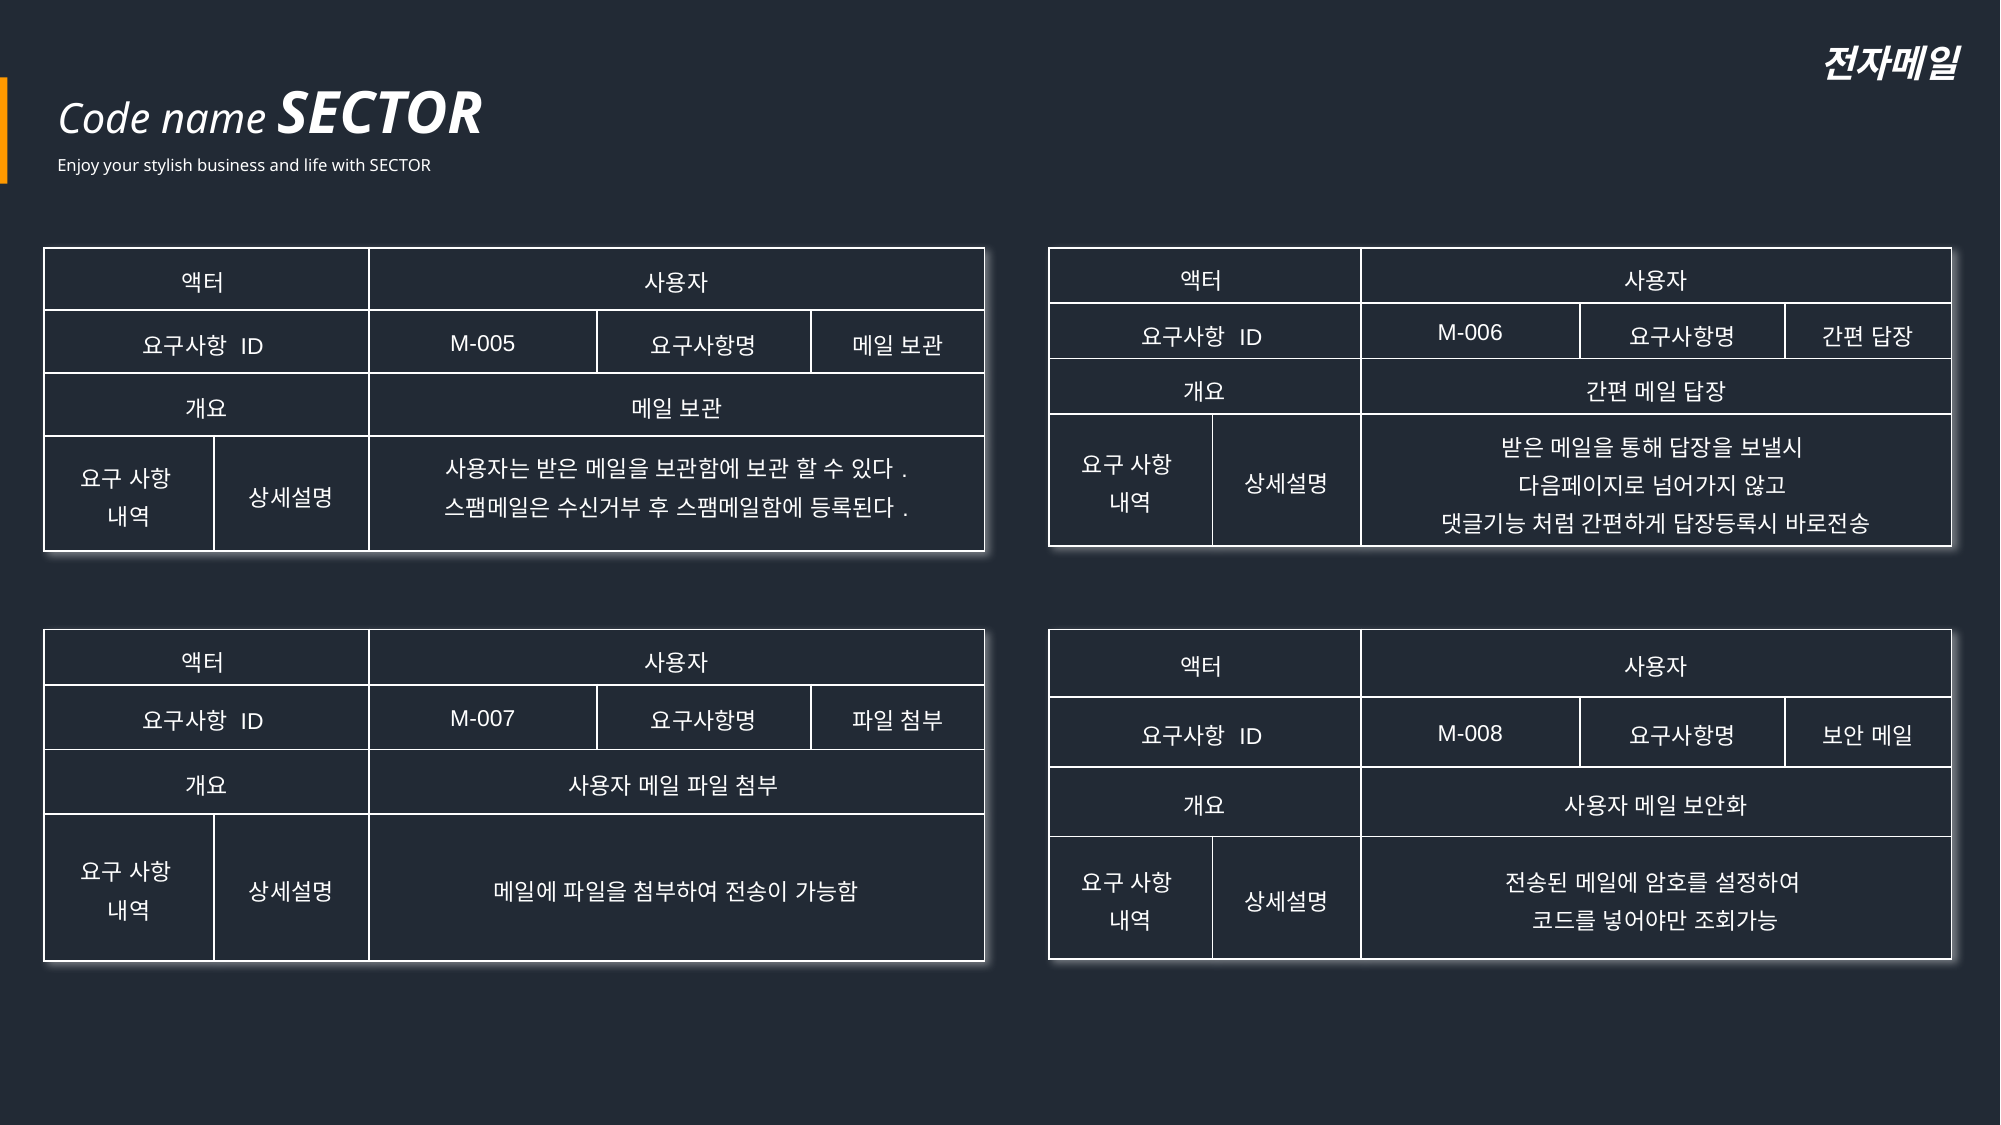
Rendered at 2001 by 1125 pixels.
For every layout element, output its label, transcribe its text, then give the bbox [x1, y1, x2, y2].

table_cell 요구 사항 내역 [1050, 415, 1212, 545]
table_cell 메일에 파일을 첨부하여 전송이 가능함 [370, 815, 984, 960]
table_header 액터 [1050, 249, 1360, 302]
table_cell 개요 [45, 750, 368, 813]
table_header 사용자 [1362, 249, 1951, 302]
table_cell M-008 [1362, 698, 1579, 766]
table_cell 개요 [1050, 359, 1360, 413]
table_cell 간편 답장 [1786, 304, 1951, 358]
table_cell 요구사항명 [1581, 698, 1784, 766]
table_header 사용자 [370, 630, 984, 684]
table_cell M-007 [370, 686, 596, 749]
table_header 액터 [45, 249, 368, 309]
table_cell 요구사항 ID [45, 311, 368, 372]
table_cell 요구 사항 내역 [1050, 837, 1212, 958]
table_header 액터 [1050, 630, 1360, 696]
table_header 사용자 [370, 249, 984, 309]
table_cell 보안 메일 [1786, 698, 1951, 766]
text_box Code name SECTOR Enjoy your stylish business and life with SECTOR [42, 32, 948, 183]
table_cell M-005 [370, 311, 596, 372]
text_box 전자메일 [1805, 32, 1973, 93]
table_cell 상세설명 [215, 815, 368, 960]
table_cell 상세설명 [1213, 837, 1360, 958]
table_cell 받은 메일을 통해 답장을 보낼시 다음페이지로 넘어가지 않고 댓글기능 처럼 간편하게 답장등록시 바로전송 [1362, 415, 1951, 545]
table_cell 사용자 메일 보안화 [1362, 768, 1951, 836]
table_cell 요구사항 ID [45, 686, 368, 749]
table_cell 개요 [45, 374, 368, 435]
table_header 액터 [45, 630, 368, 684]
table_cell 요구사항명 [598, 311, 810, 372]
table_cell 요구사항 ID [1050, 698, 1360, 766]
table_cell 전송된 메일에 암호를 설정하여 코드를 넣어야만 조회가능 [1362, 837, 1951, 958]
table_cell 요구사항 ID [1050, 304, 1360, 358]
table_cell M-006 [1362, 304, 1579, 358]
table_cell 요구사항명 [1581, 304, 1784, 358]
table_cell 간편 메일 답장 [1362, 359, 1951, 413]
table_cell 메일 보관 [812, 311, 984, 372]
table_header 사용자 [1362, 630, 1951, 696]
table_cell 개요 [1050, 768, 1360, 836]
table_cell 상세설명 [1213, 415, 1360, 545]
table_cell 요구 사항 내역 [45, 437, 213, 550]
text_box [0, 76, 8, 185]
table_cell 파일 첨부 [812, 686, 984, 749]
table_cell 상세설명 [215, 437, 368, 550]
table_cell 메일 보관 [370, 374, 984, 435]
table_cell 요구사항명 [598, 686, 810, 749]
table_cell 요구 사항 내역 [45, 815, 213, 960]
table_cell 사용자는 받은 메일을 보관함에 보관 할 수 있다. 스팸메일은 수신거부 후 스팸메일함에 등록된다. [370, 437, 984, 550]
table_cell 사용자 메일 파일 첨부 [370, 750, 984, 813]
